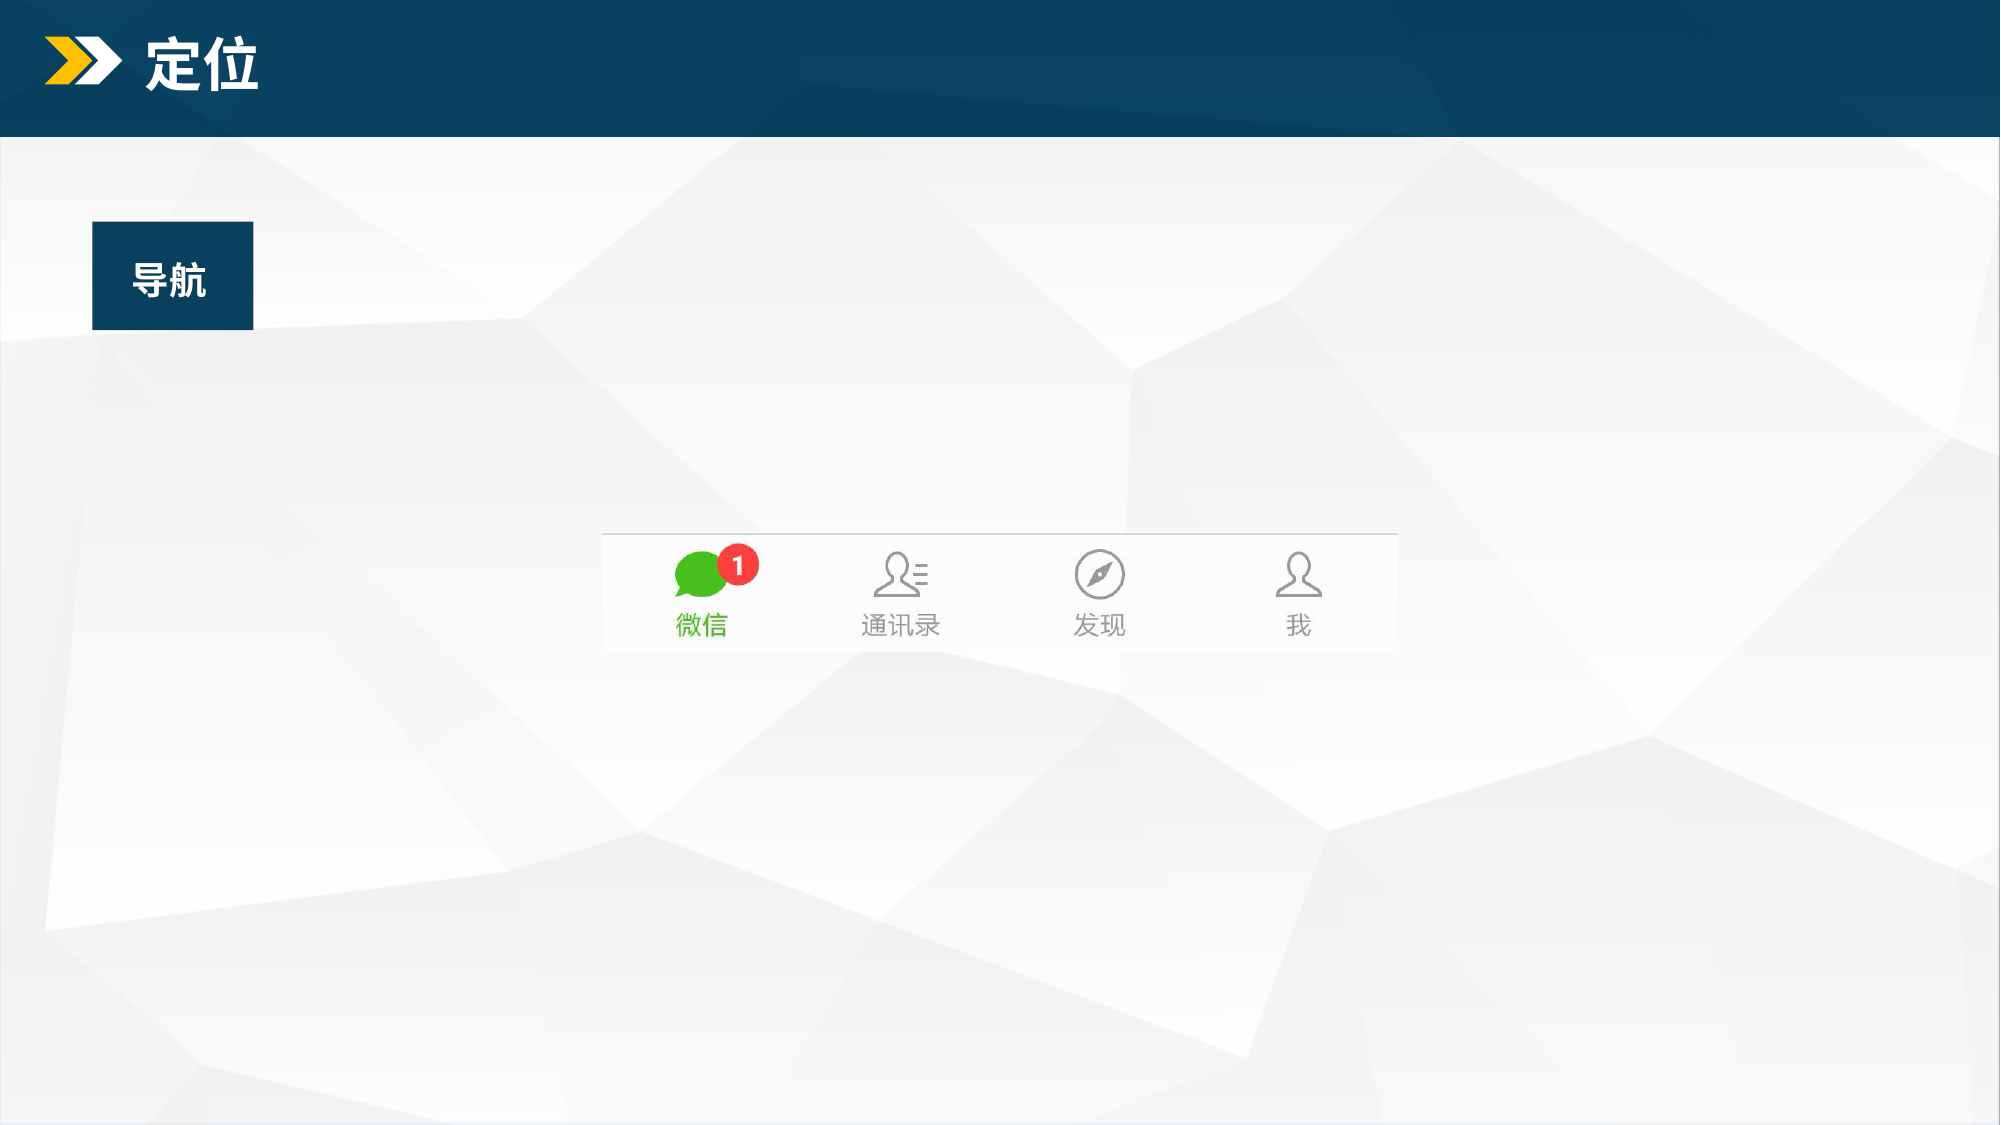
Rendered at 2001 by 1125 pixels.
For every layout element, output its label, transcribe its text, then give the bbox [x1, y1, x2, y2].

text_box [92, 221, 254, 331]
text_box 定位 [129, 21, 277, 106]
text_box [44, 36, 123, 85]
picture [0, 0, 2000, 1125]
text_box 导航 [116, 236, 222, 310]
